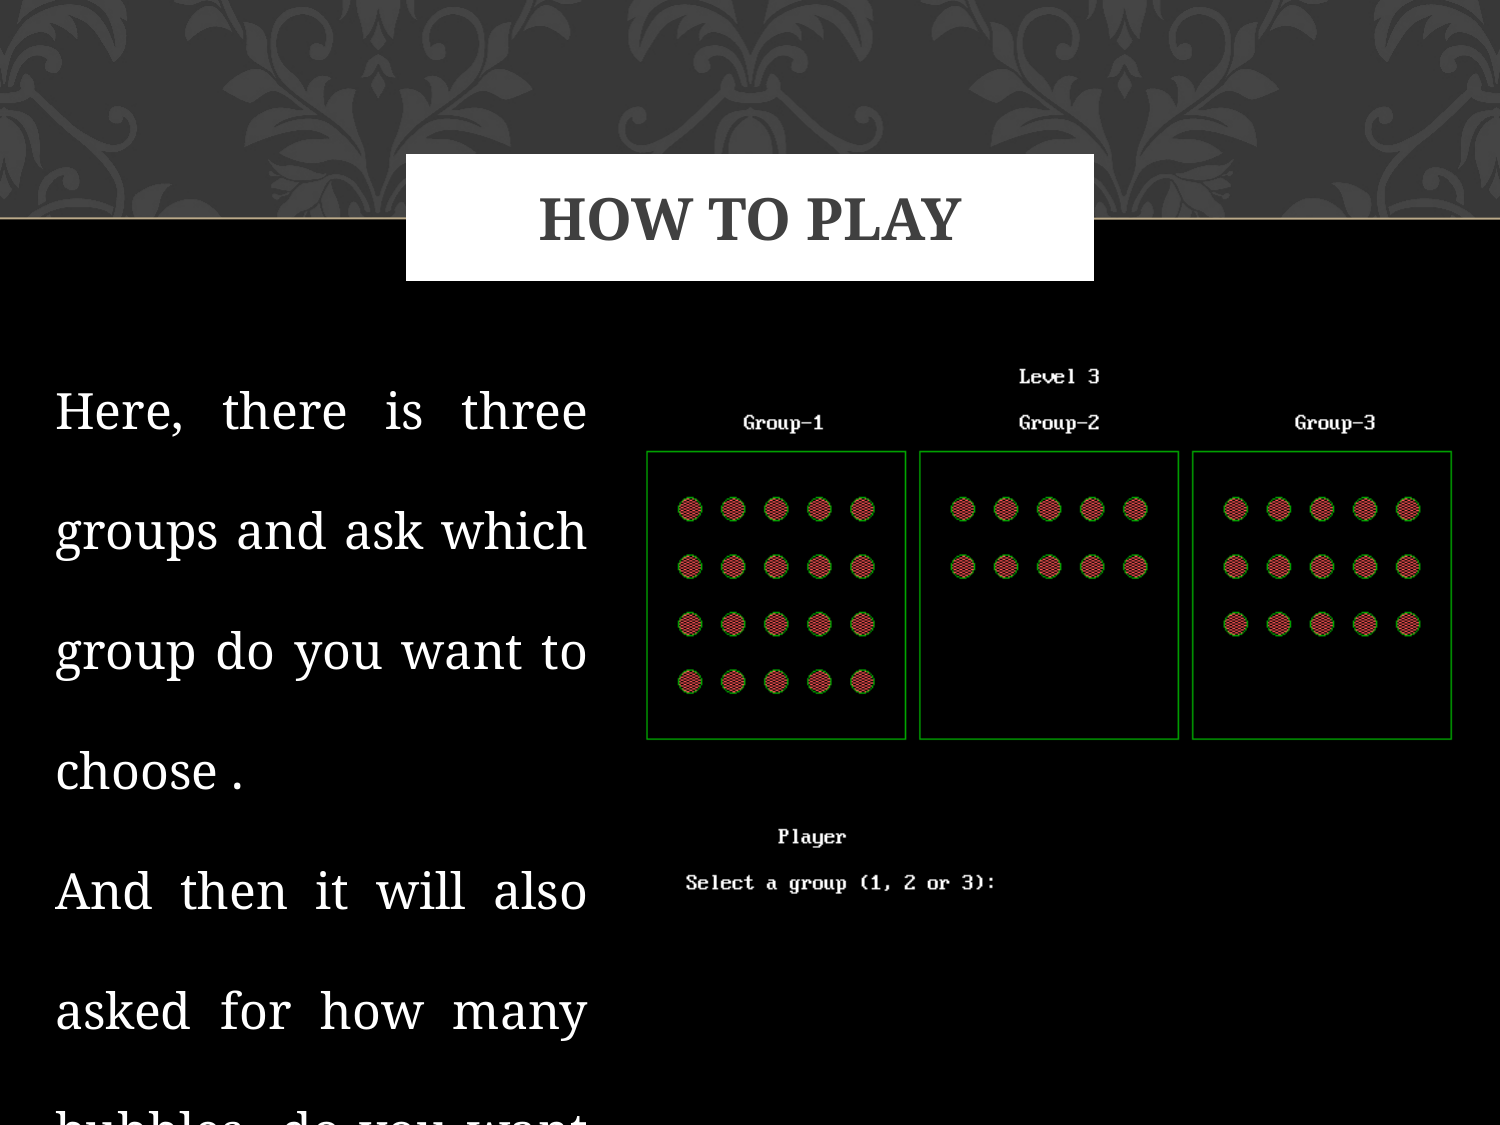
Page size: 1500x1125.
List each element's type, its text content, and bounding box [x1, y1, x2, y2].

title How to Play [406, 154, 1094, 281]
text_box Here, there is three groups and ask which group do you want to choose . And then it will also asked for how many bubbles do you want to remove. [40, 312, 603, 1125]
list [602, 349, 1500, 1019]
